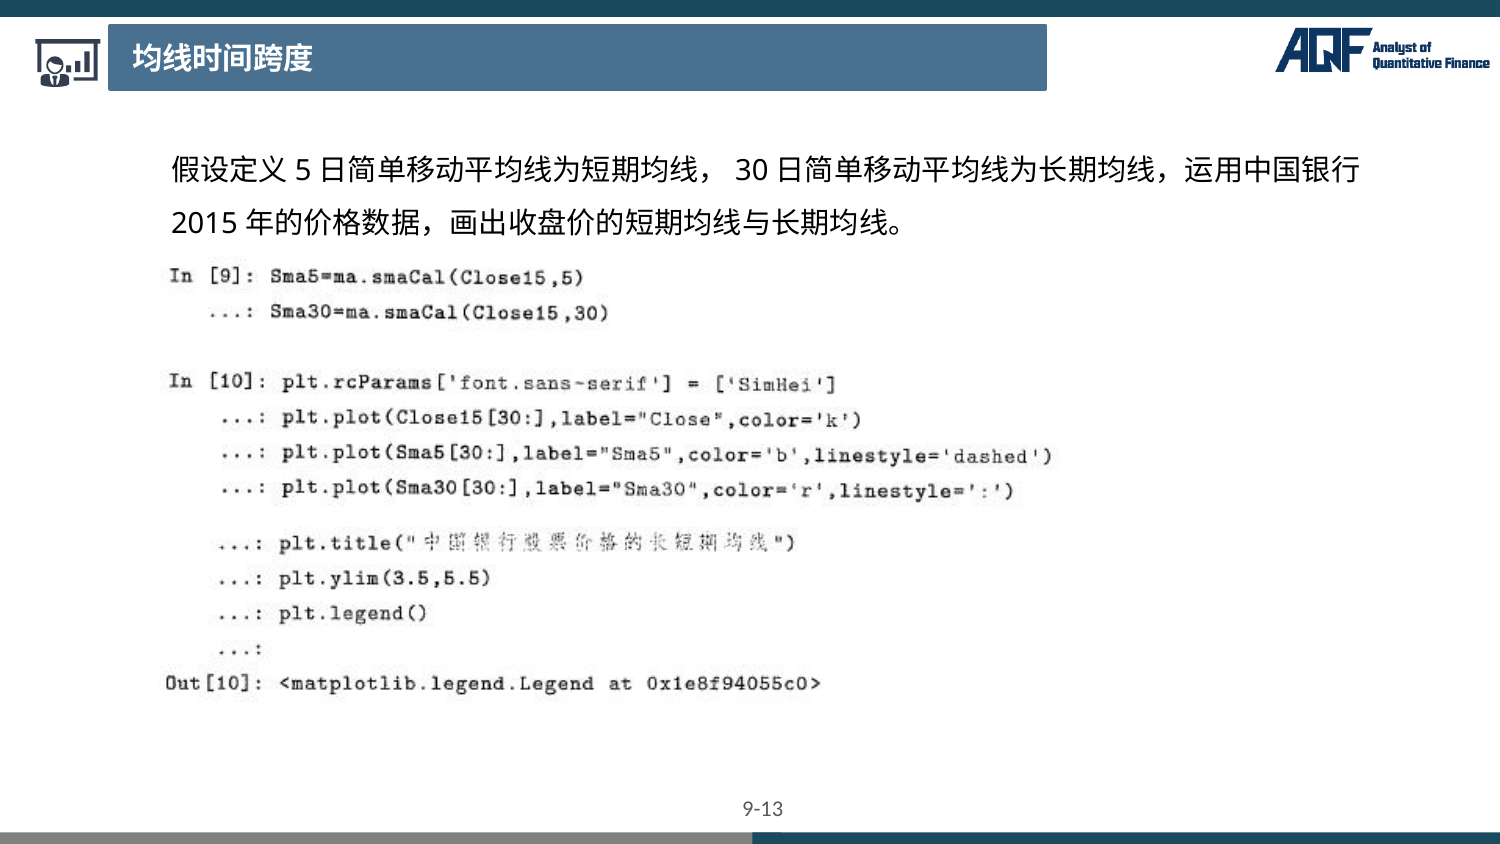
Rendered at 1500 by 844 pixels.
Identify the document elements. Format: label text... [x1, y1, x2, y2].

picture [1252, 2, 1500, 102]
list 假设定义5日简单移动平均线为短期均线，30日简单移动平均线为长期均线，运用中国银行2015年的价格数据，画出收盘价的短期均线与长期均线。 [88, 126, 1376, 292]
picture [159, 256, 1085, 704]
list 均线时间跨度 [117, 32, 1039, 84]
